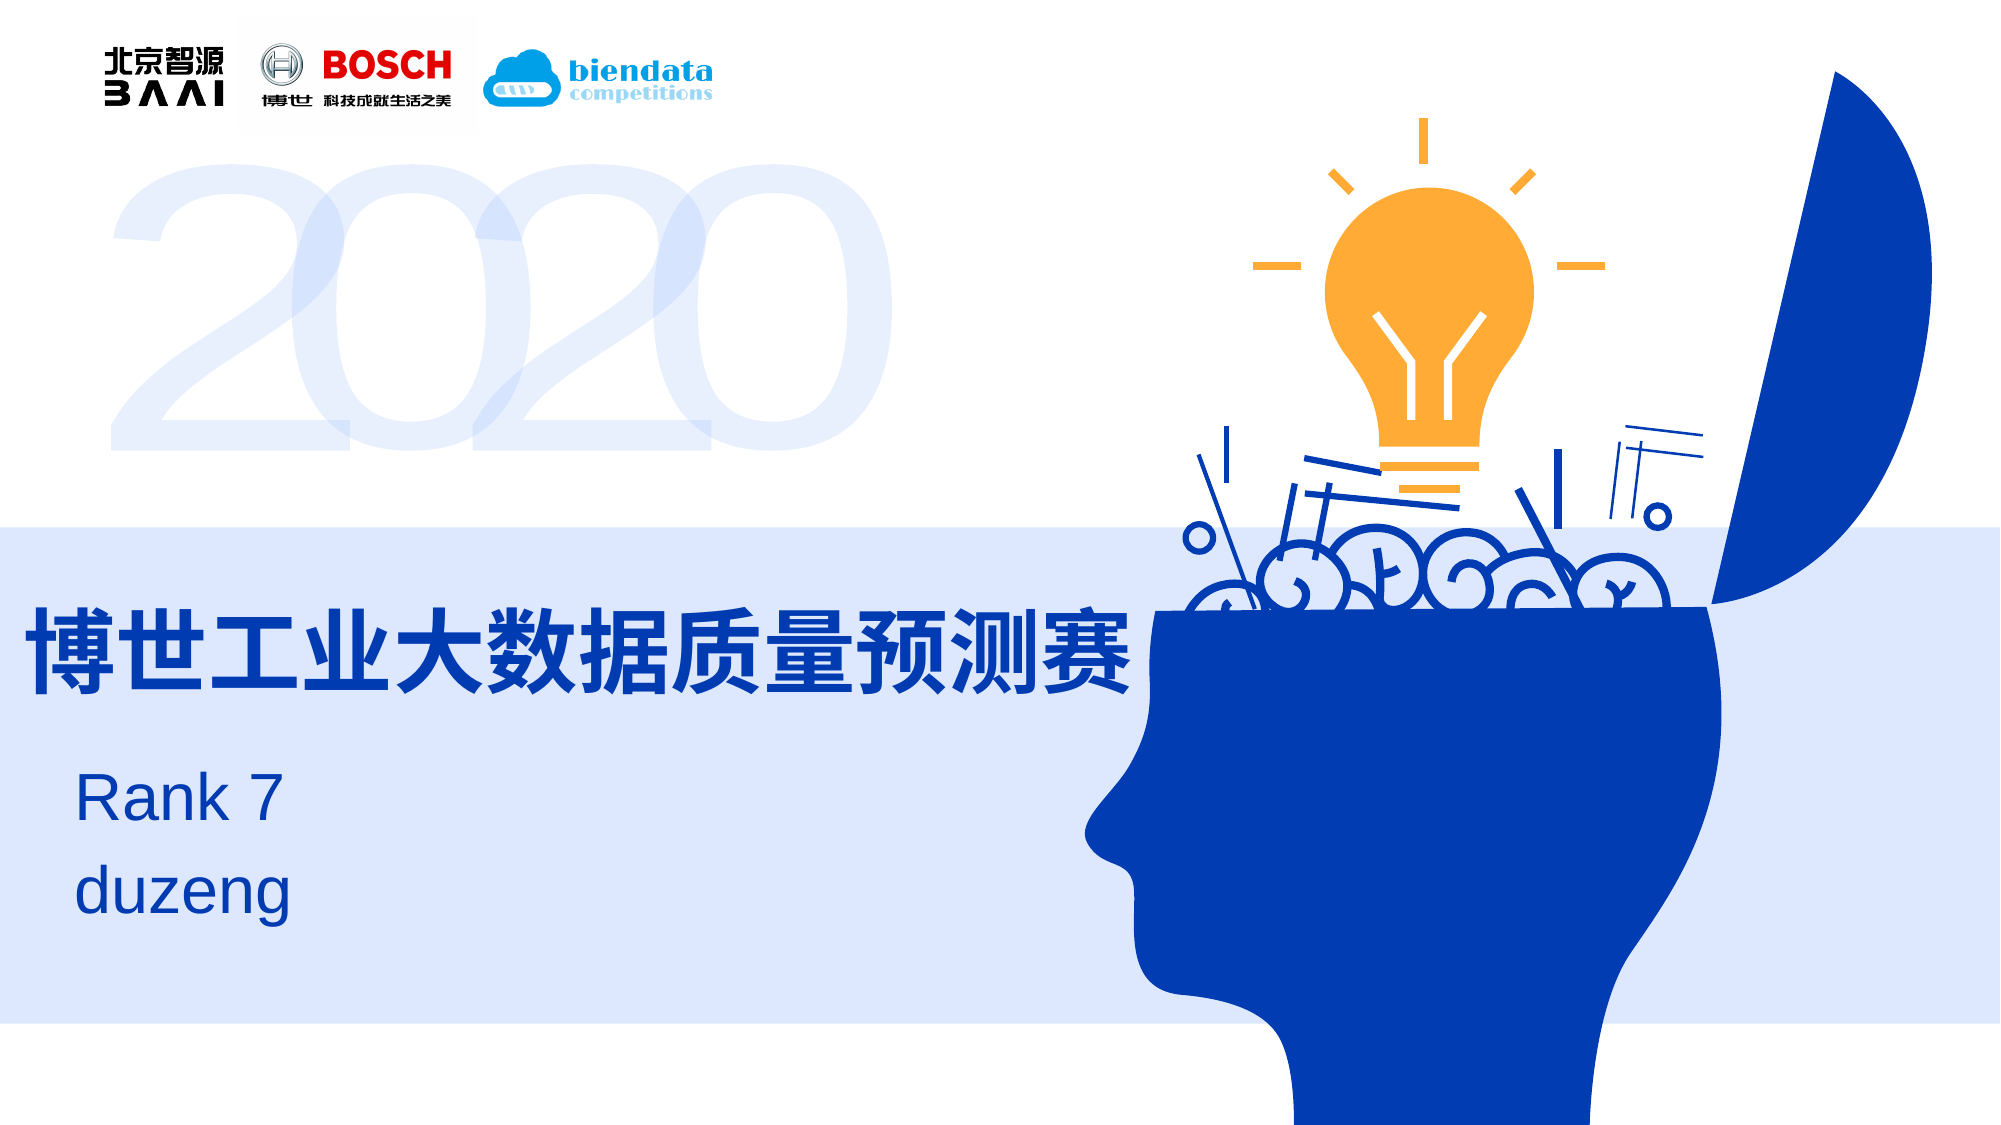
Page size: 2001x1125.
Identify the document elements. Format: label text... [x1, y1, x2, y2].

subtitle Rank 7 duzeng [59, 755, 1238, 1013]
picture [494, 83, 551, 97]
picture [483, 47, 712, 110]
picture [238, 16, 478, 135]
picture [700, 67, 706, 79]
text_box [111, 164, 893, 451]
picture [96, 34, 234, 117]
title 博世工业大数据质量预测赛 [8, 247, 1187, 715]
